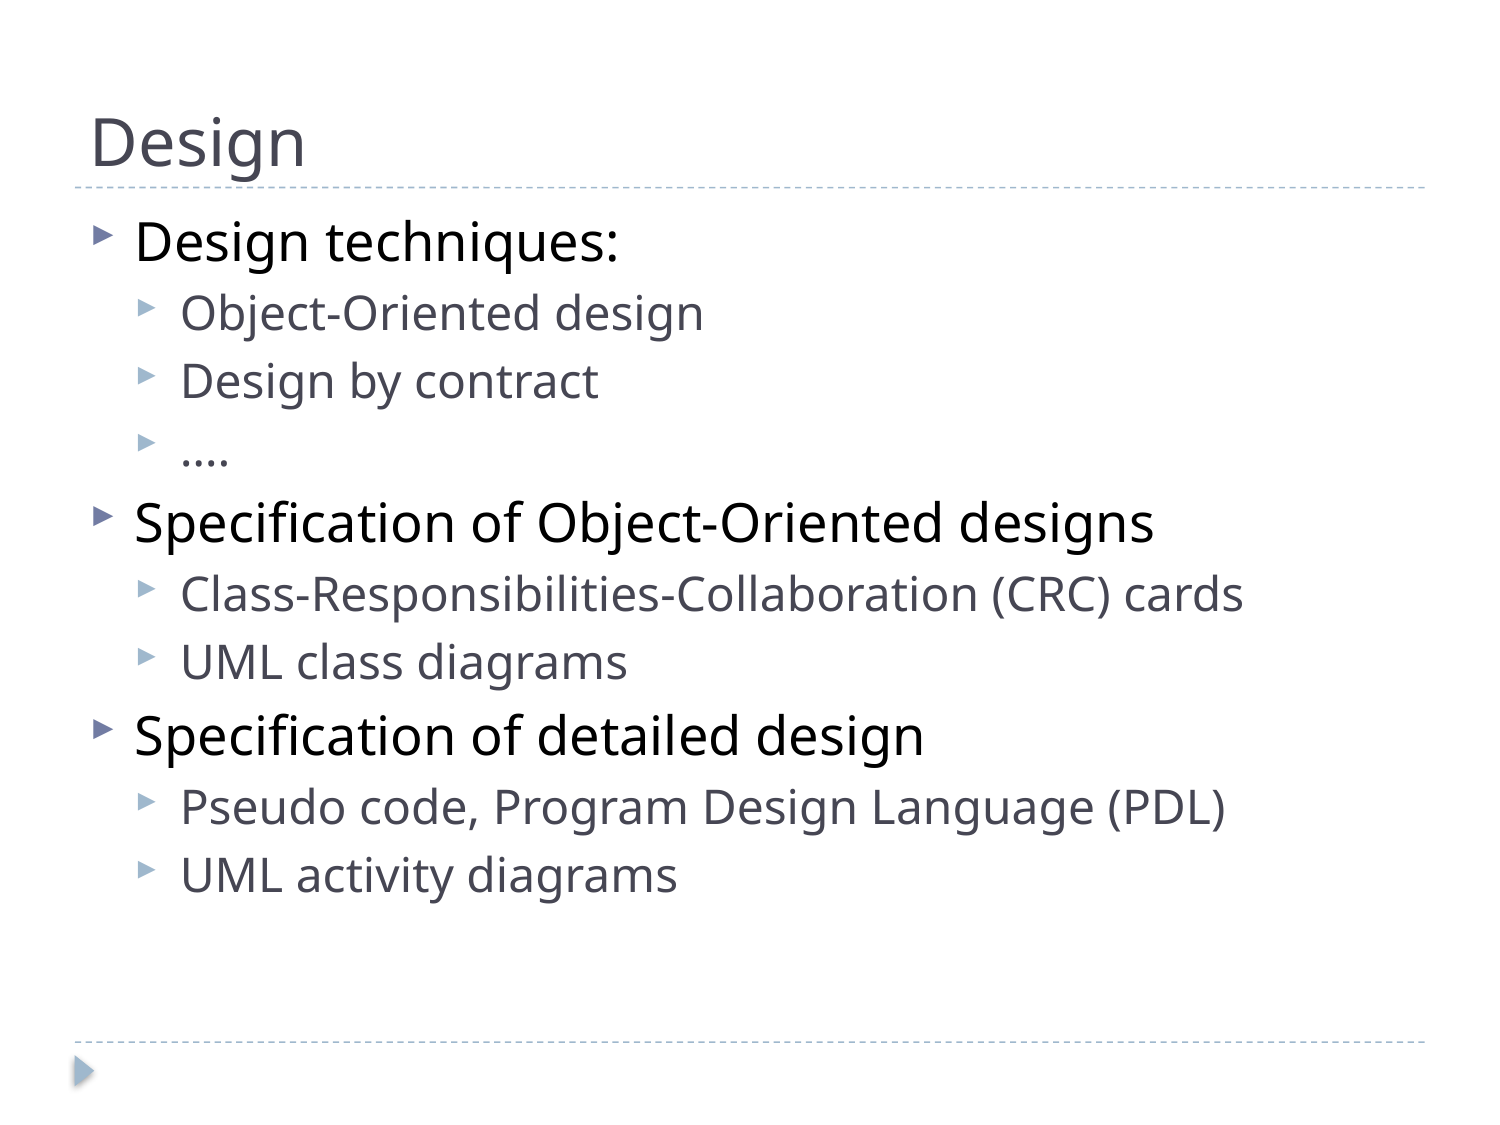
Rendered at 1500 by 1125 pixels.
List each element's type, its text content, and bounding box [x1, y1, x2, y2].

list Design techniques: Object-Oriented design Design by contract …. Specification of Object-Oriented designs Class-Responsibilities-Collaboration (CRC) cards UML class diagrams Specification of detailed design Pseudo code, Program Design Language (PDL) UML activity diagrams [75, 200, 1425, 1006]
title Design [75, 24, 1425, 188]
